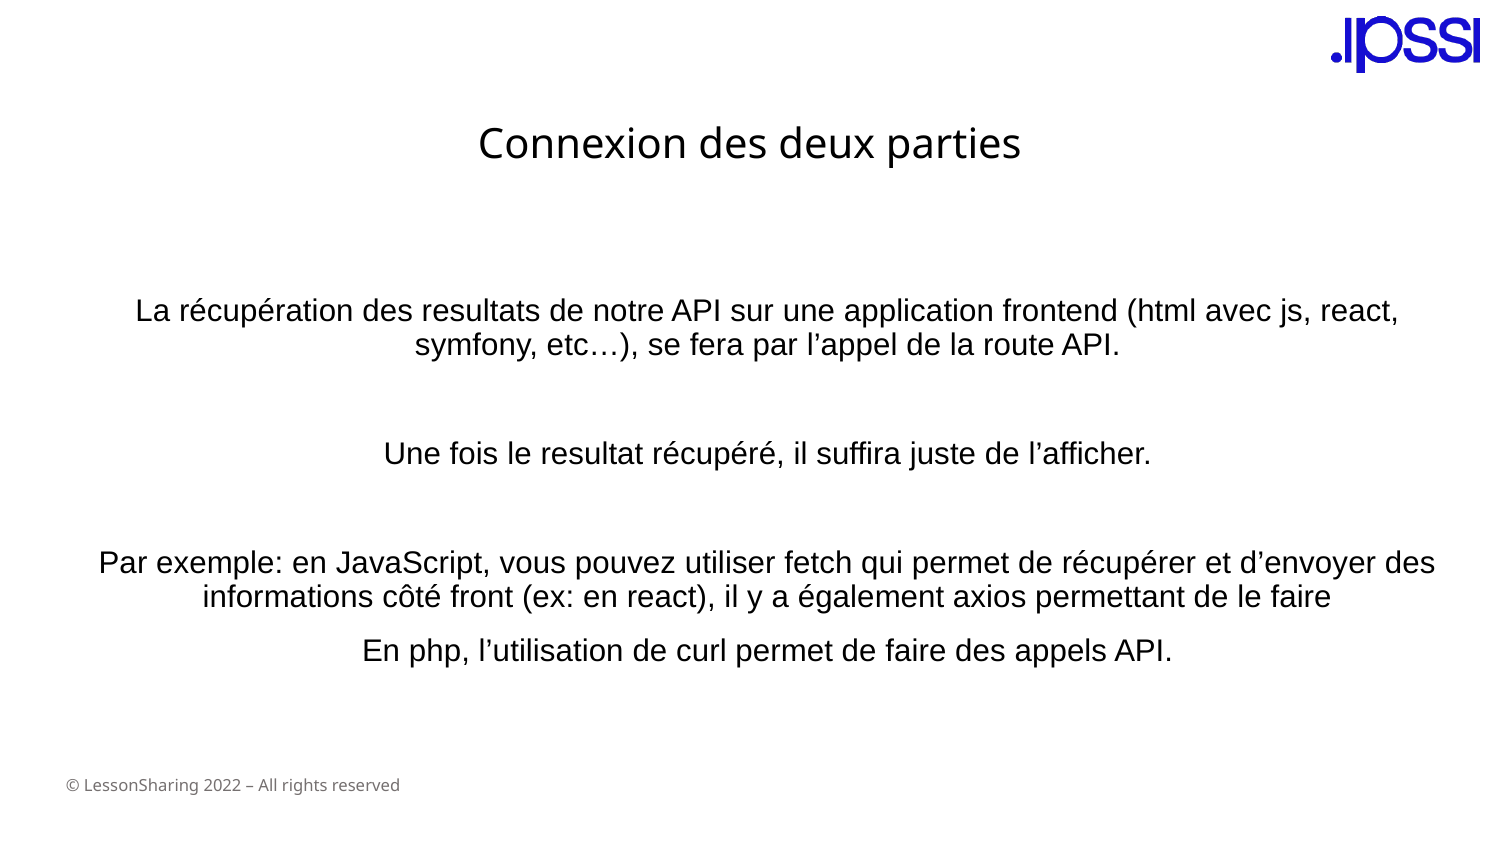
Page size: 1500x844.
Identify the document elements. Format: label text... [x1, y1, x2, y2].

subtitle La récupération des resultats de notre API sur une application frontend (html avec js, react, symfony, etc…), se fera par l’appel de la route API. Une fois le resultat récupéré, il suffira juste de l’afficher. Par exemple: en JavaScript, vous pouvez utiliser fetch qui permet de récupérer et d’envoyer des informations côté front (ex: en react), il y a également axios permettant de le faire En php, l’utilisation de curl permet de faire des appels API. [51, 201, 1449, 762]
picture [1331, 16, 1480, 73]
title Connexion des deux parties [51, 98, 1449, 192]
